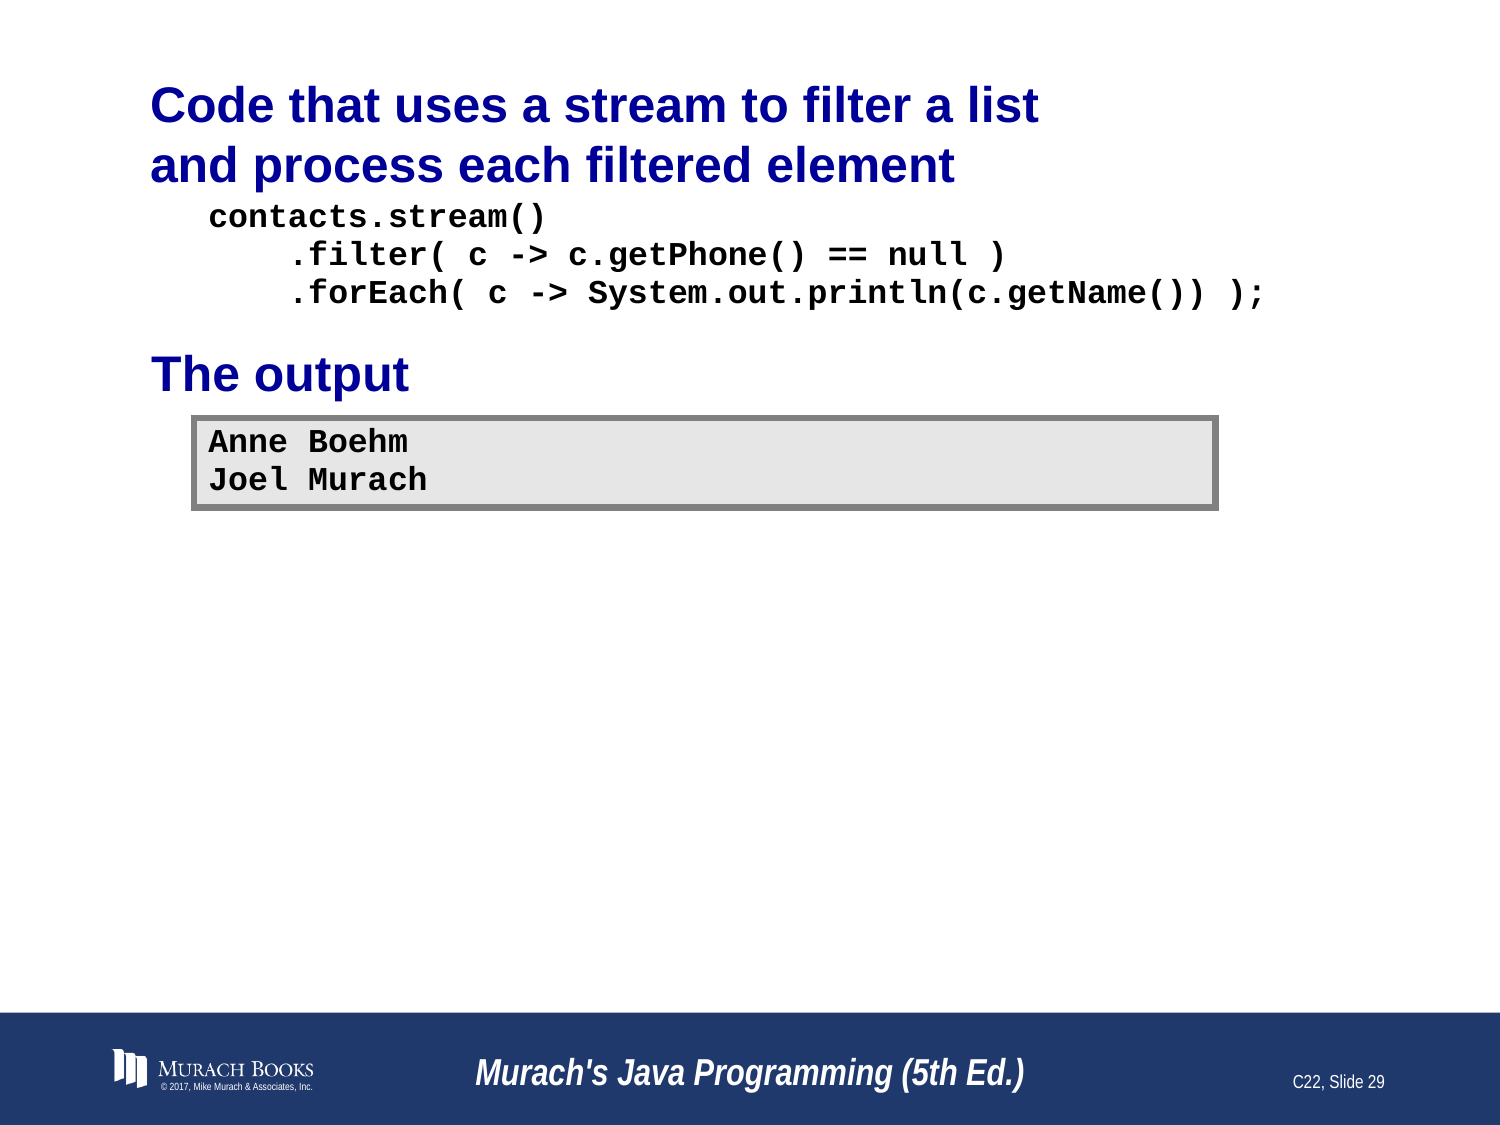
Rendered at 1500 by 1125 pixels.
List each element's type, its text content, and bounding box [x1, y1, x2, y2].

title Code that uses a stream to filter a list and process each filtered element [150, 72, 1350, 194]
slide_number Murach's Java Programming (5th Ed.) [463, 1025, 1050, 1100]
footer © 2017, Mike Murach & Associates, Inc. [12, 1025, 463, 1100]
slide_number C22, Slide 29 [1087, 1025, 1400, 1100]
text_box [150, 199, 1350, 537]
